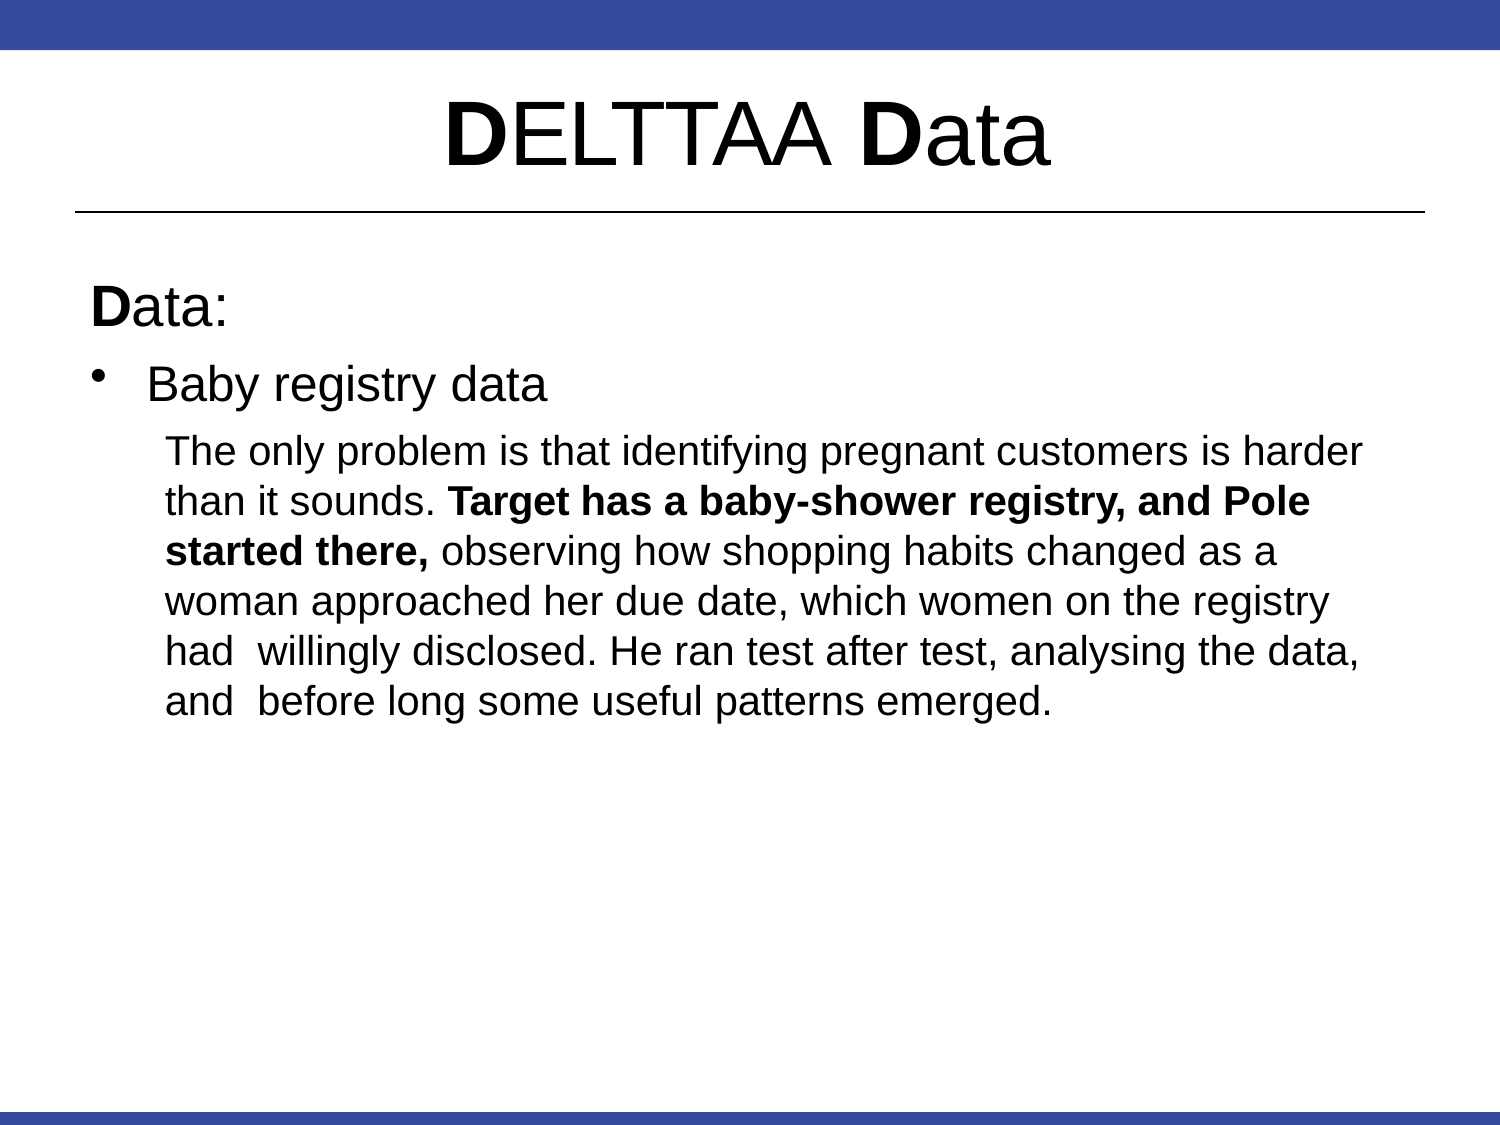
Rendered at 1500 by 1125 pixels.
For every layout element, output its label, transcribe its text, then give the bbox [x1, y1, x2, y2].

title DELTTAA Data [441, 71, 1059, 251]
text_box Data: Baby registry data The only problem is that identifying pregnant customers is harder than it sounds. Target has a baby-shower registry, and Pole started there, observing how shopping habits changed as a woman approached her due date, which women on the registry had willingly disclosed. He ran test after test, analysing the data, and before long some useful patterns emerged. [87, 251, 1410, 724]
